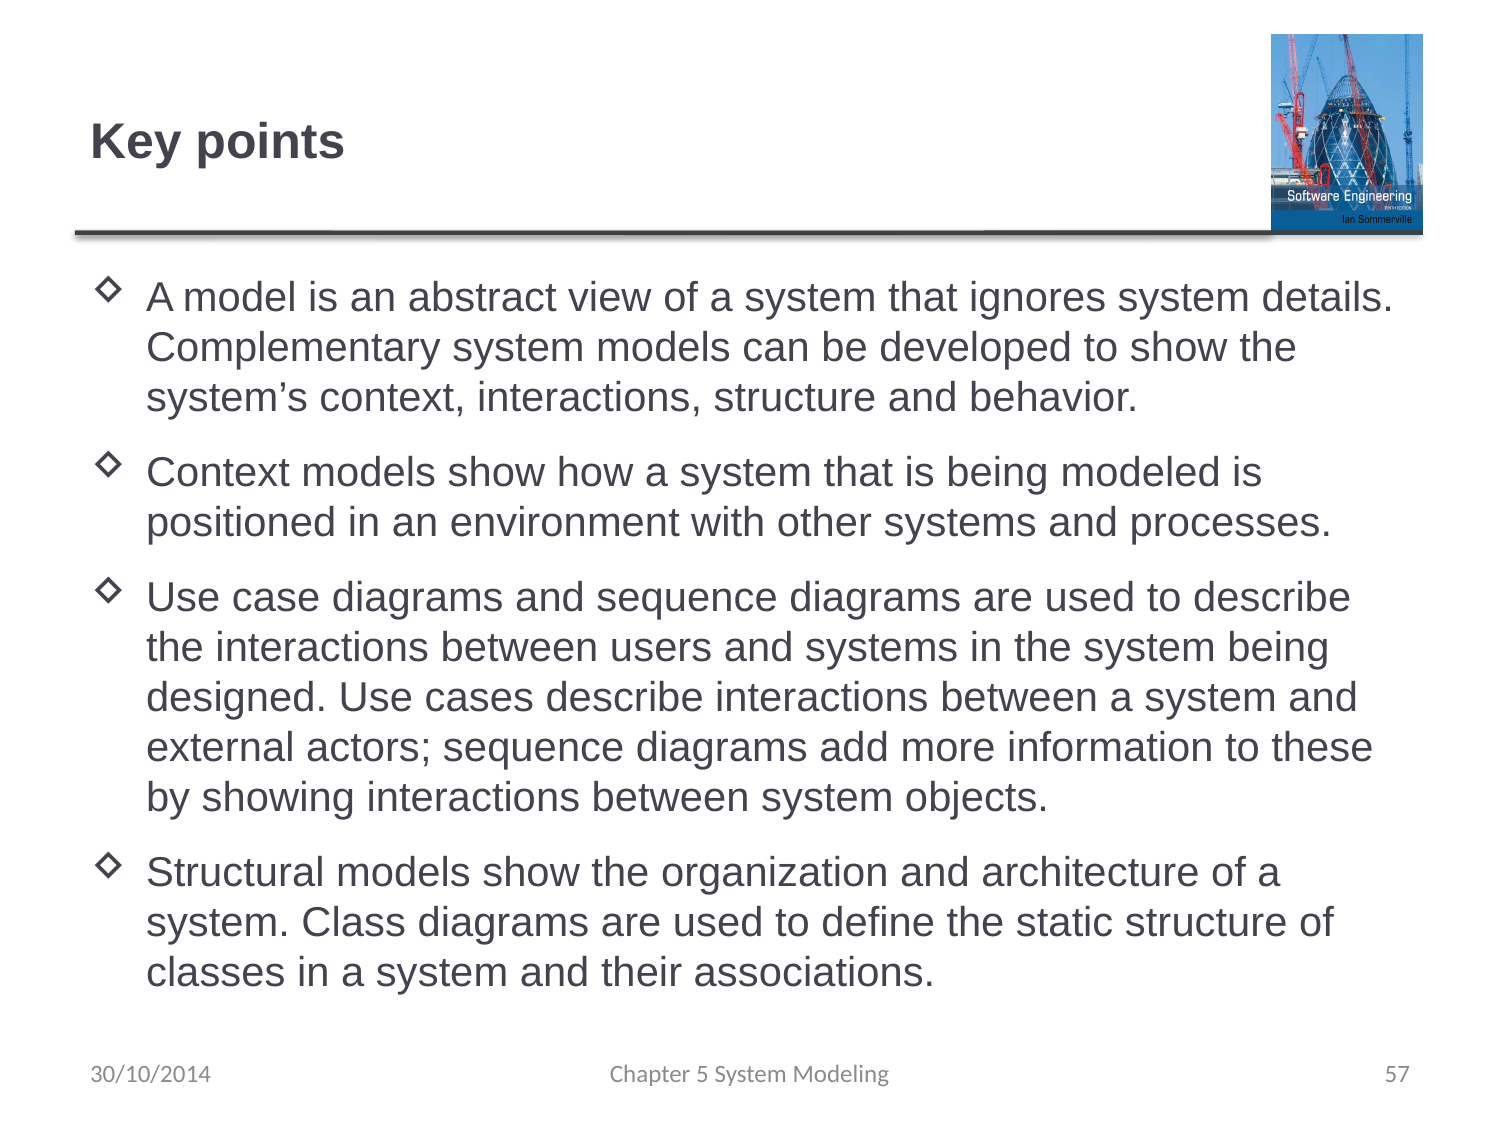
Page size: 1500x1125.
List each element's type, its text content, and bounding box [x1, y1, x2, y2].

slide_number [75, 1042, 425, 1103]
footer Chapter 5 System Modeling [512, 1042, 988, 1103]
slide_number 57 [1074, 1042, 1425, 1103]
title Key points [74, 44, 1272, 233]
list A model is an abstract view of a system that ignores system details. Complementary system models can be developed to show the system’s context, interactions, structure and behavior. Context models show how a system that is being modeled is positioned in an environment with other systems and processes. Use case diagrams and sequence diagrams are used to describe the interactions between users and systems in the system being designed. Use cases describe interactions between a system and external actors; sequence diagrams add more information to these by showing interactions between system objects. Structural models show the organization and architecture of a system. Class diagrams are used to define the static structure of classes in a system and their associations. [75, 262, 1425, 1005]
picture [1271, 34, 1423, 230]
